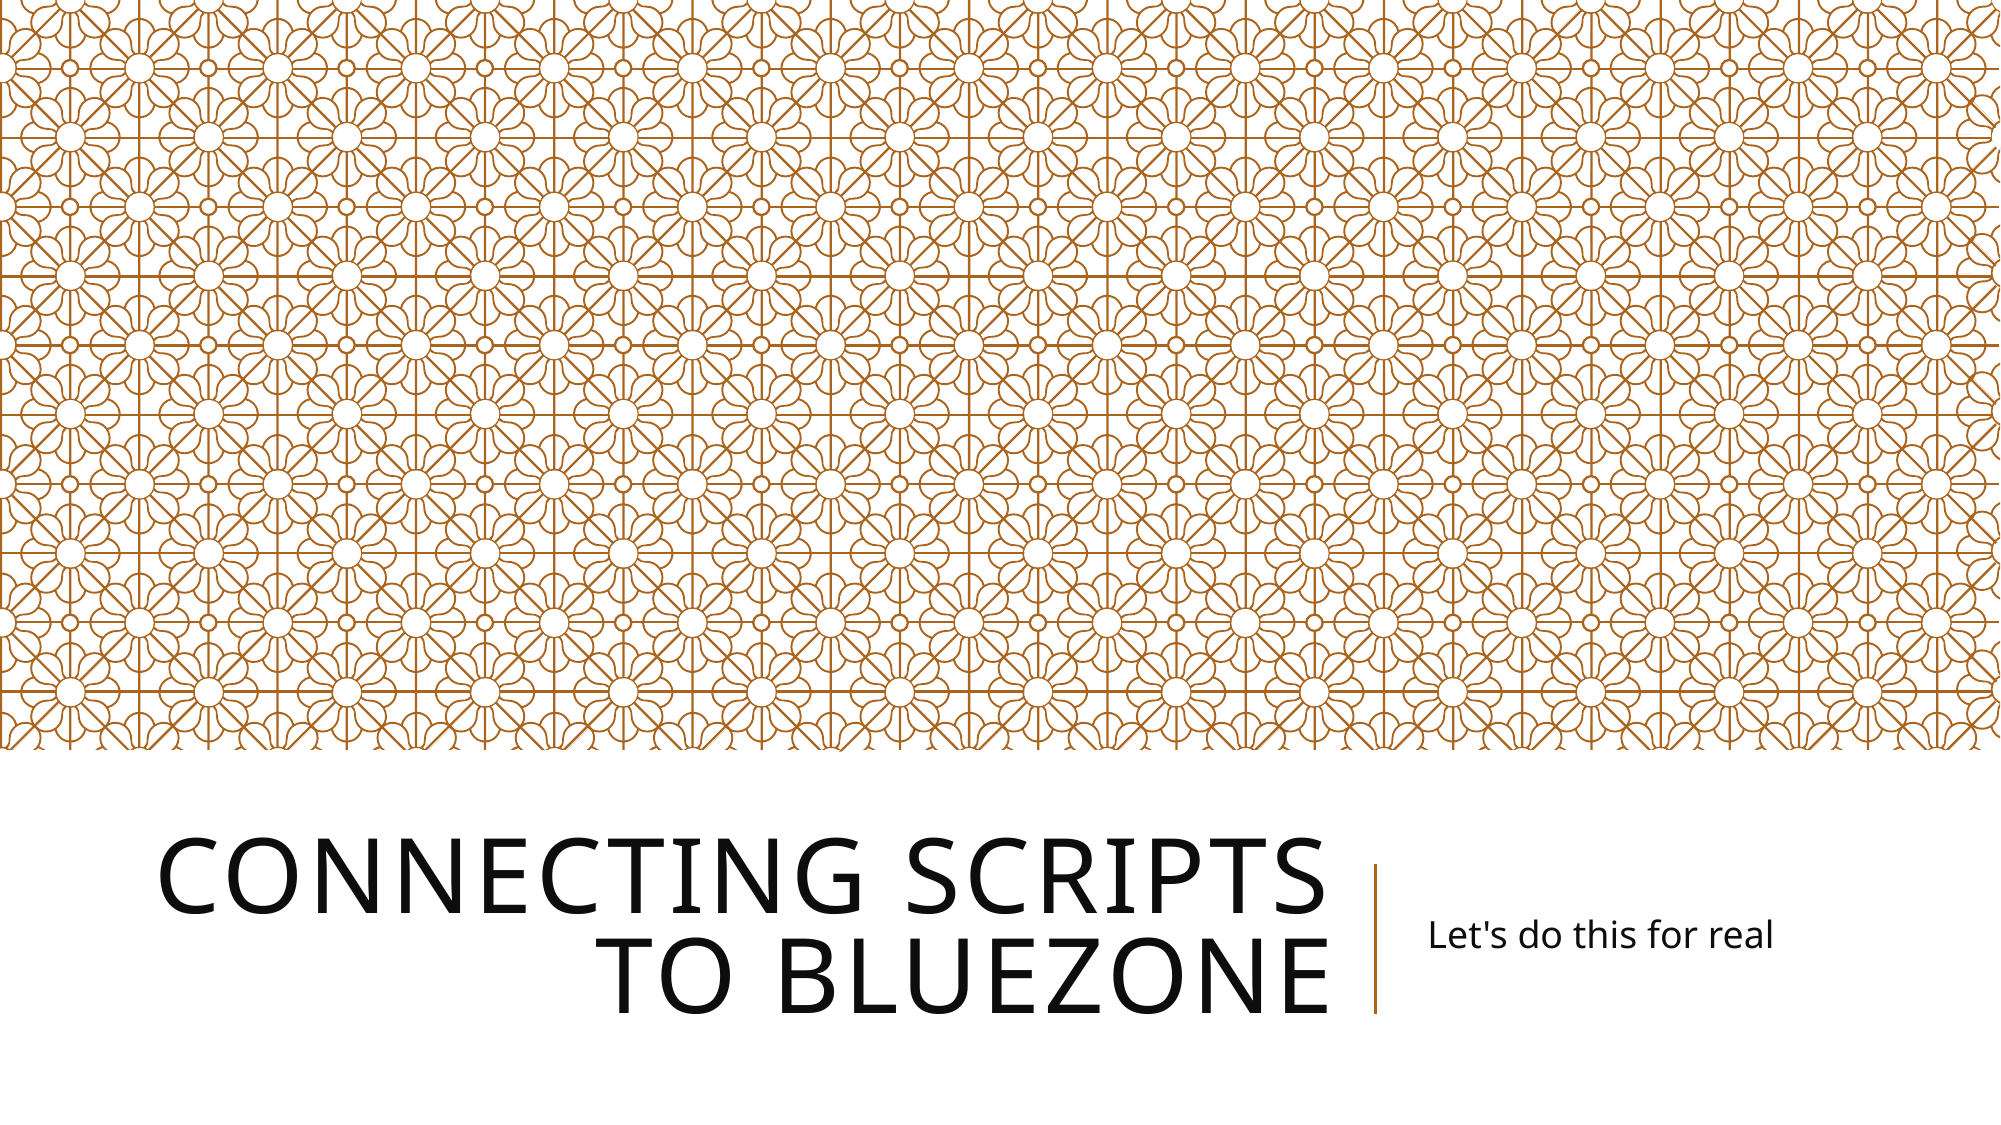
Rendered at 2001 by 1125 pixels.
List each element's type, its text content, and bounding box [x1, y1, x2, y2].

list Let's do this for real [1412, 813, 1938, 1054]
title Connecting scripts to BlueZone [75, 813, 1350, 1054]
